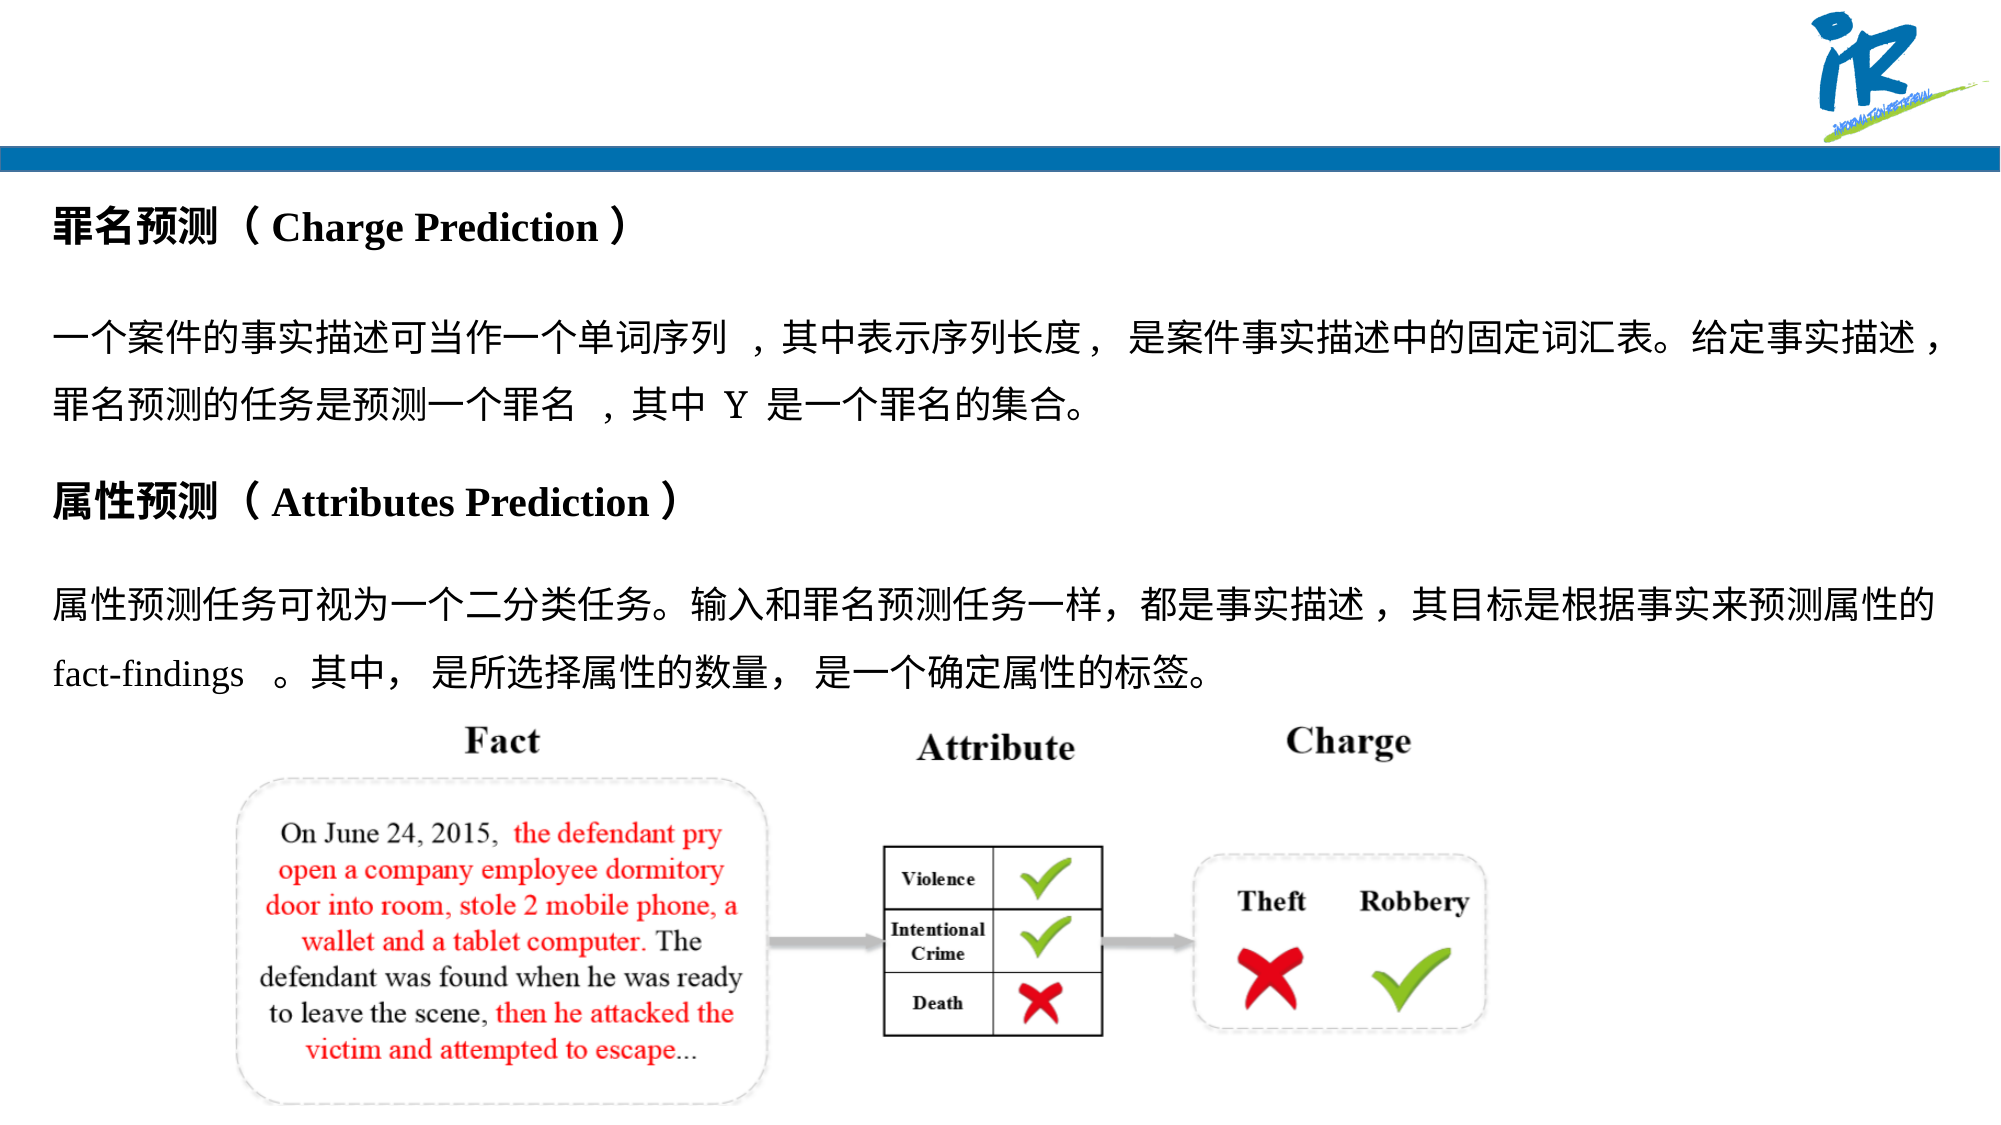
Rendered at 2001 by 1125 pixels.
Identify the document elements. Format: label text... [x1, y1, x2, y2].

picture [235, 714, 1495, 1106]
picture [1707, 0, 2001, 240]
text_box 罪名预测（Charge Prediction） [37, 192, 714, 258]
text_box 属性预测（Attributes Prediction） [37, 467, 783, 532]
